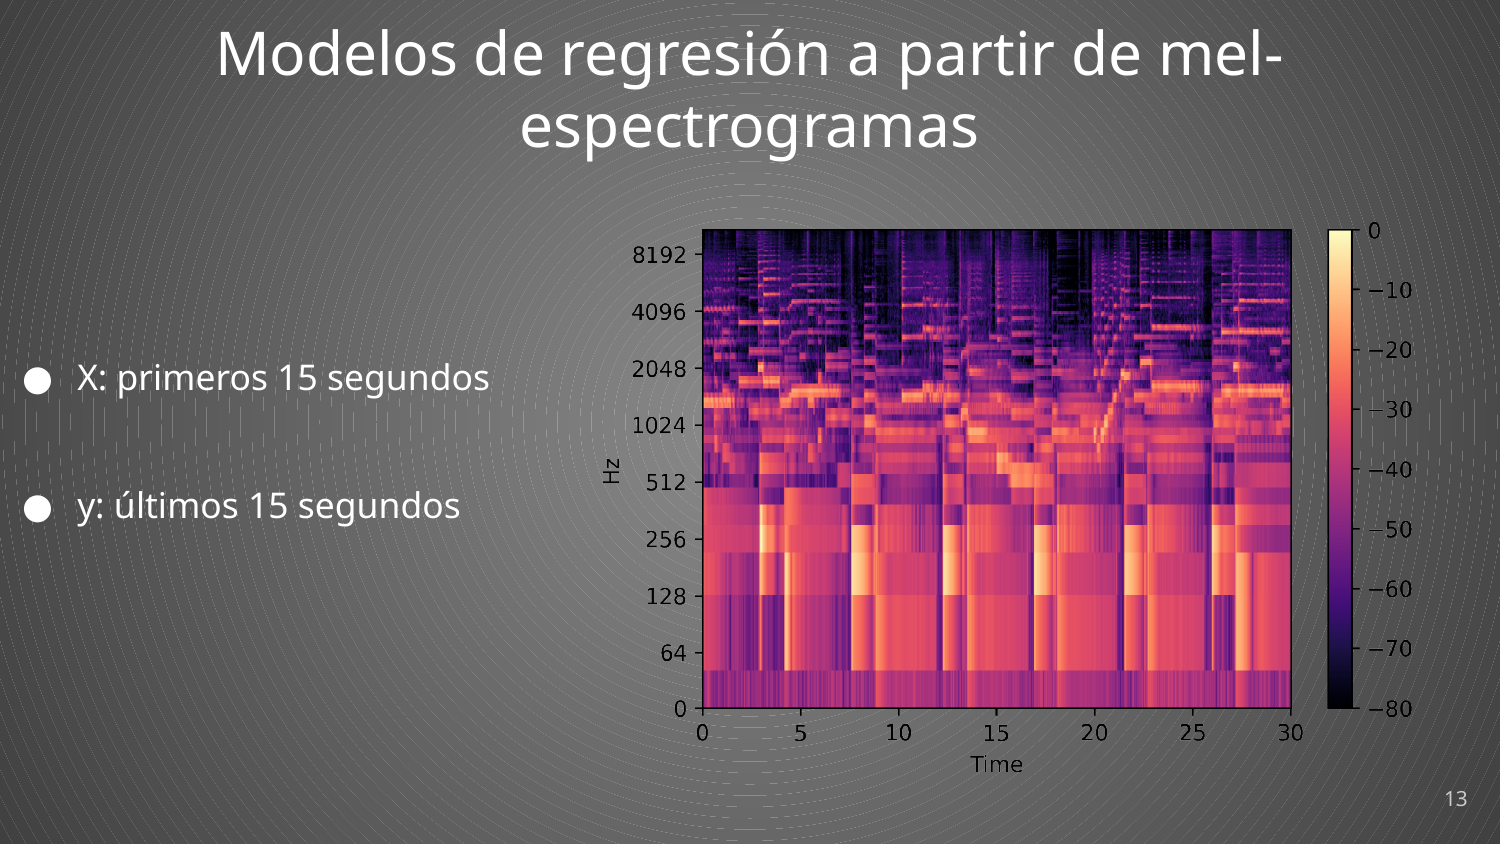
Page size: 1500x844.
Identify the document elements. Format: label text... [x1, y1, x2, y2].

slide_number ‹#› [1392, 767, 1483, 833]
text_box Modelos de regresión a partir de mel-espectrogramas [156, 0, 1344, 175]
picture [584, 205, 1430, 793]
text_box X: primeros 15 segundos y: últimos 15 segundos [0, 280, 549, 573]
